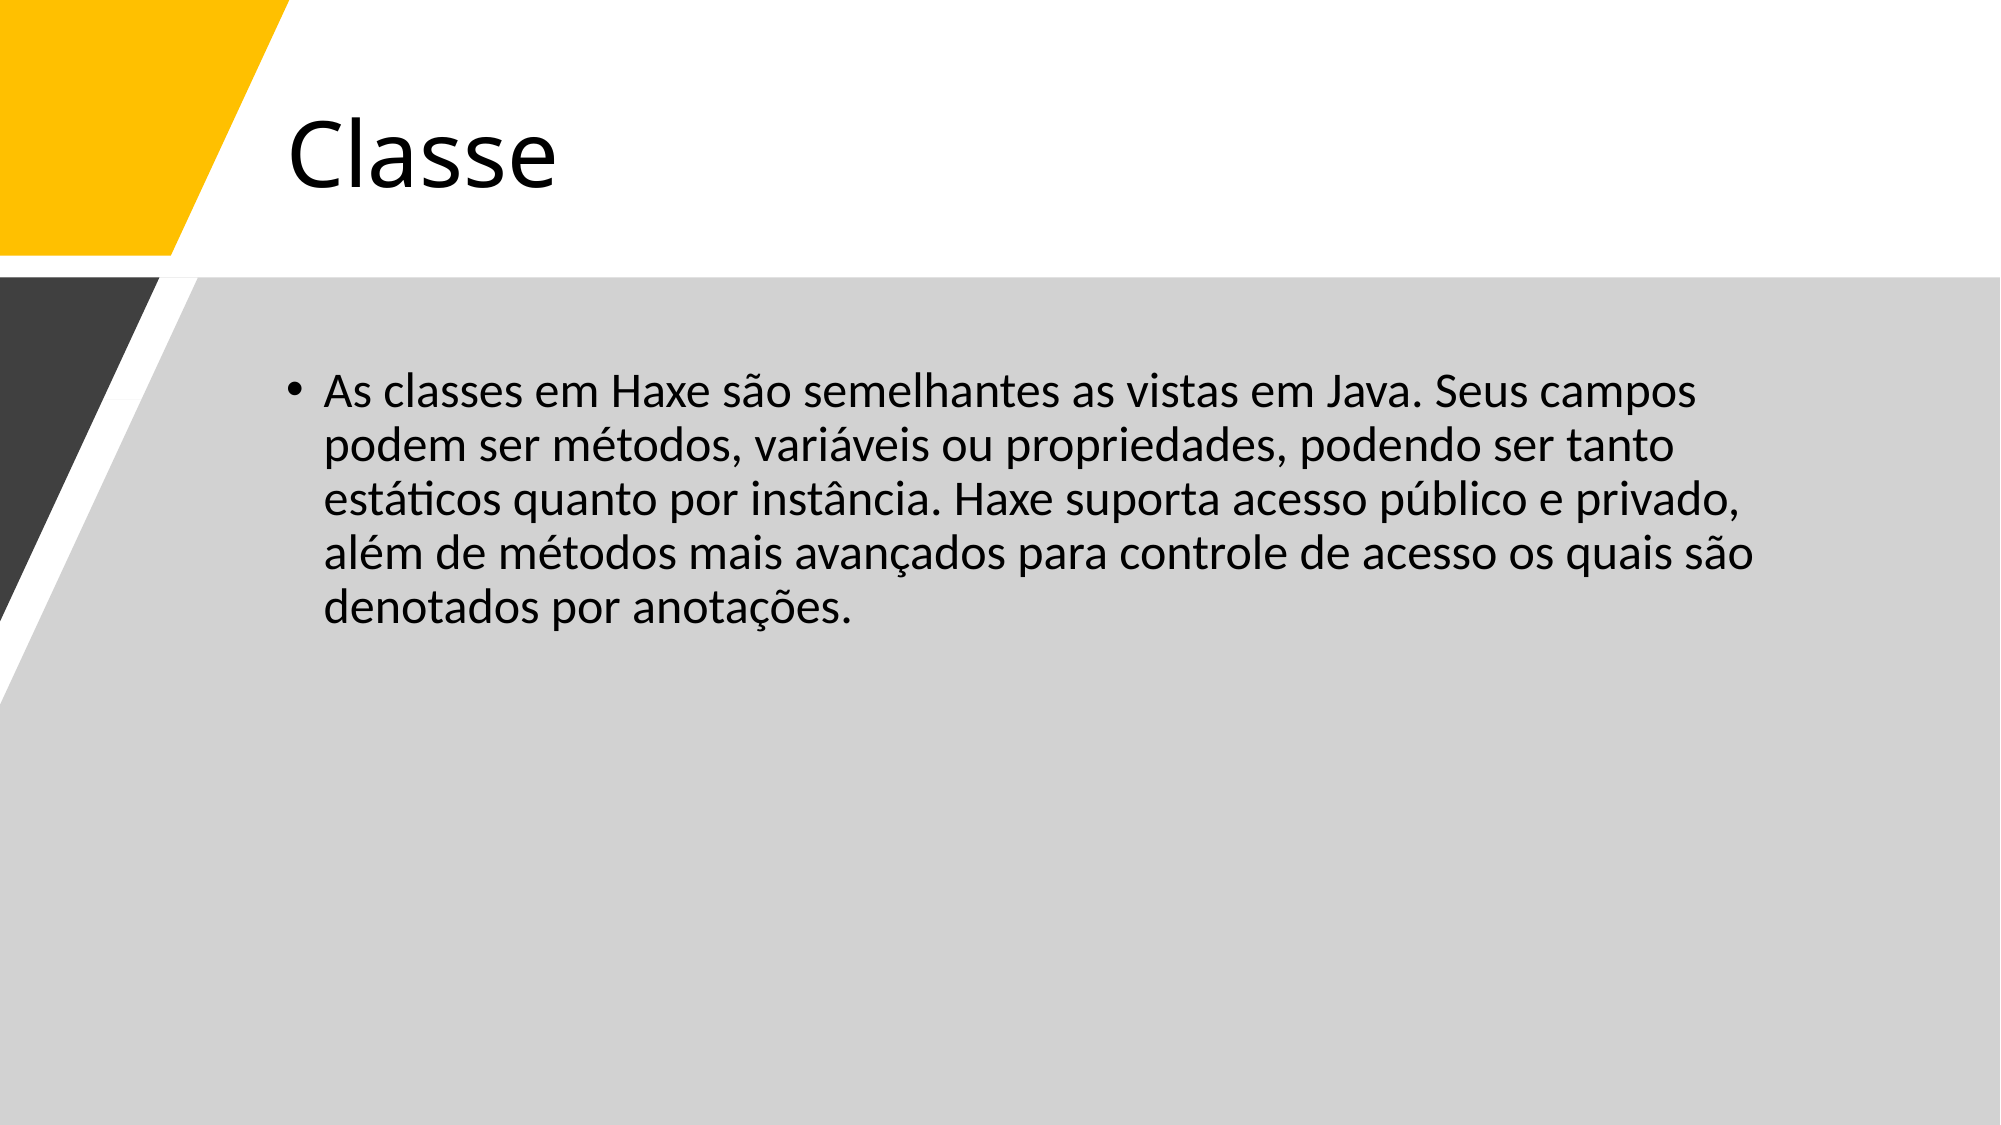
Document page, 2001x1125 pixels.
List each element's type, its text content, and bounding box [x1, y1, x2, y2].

text_box [0, 0, 291, 257]
title Classe [271, 60, 1808, 255]
text_box [0, 276, 2000, 1125]
list As classes em Haxe são semelhantes as vistas em Java. Seus campos podem ser métodos, variáveis ou propriedades, podendo ser tanto estáticos quanto por instância. Haxe suporta acesso público e privado, além de métodos mais avançados para controle de acesso os quais são denotados por anotações. [271, 356, 1808, 1020]
text_box [0, 276, 162, 622]
